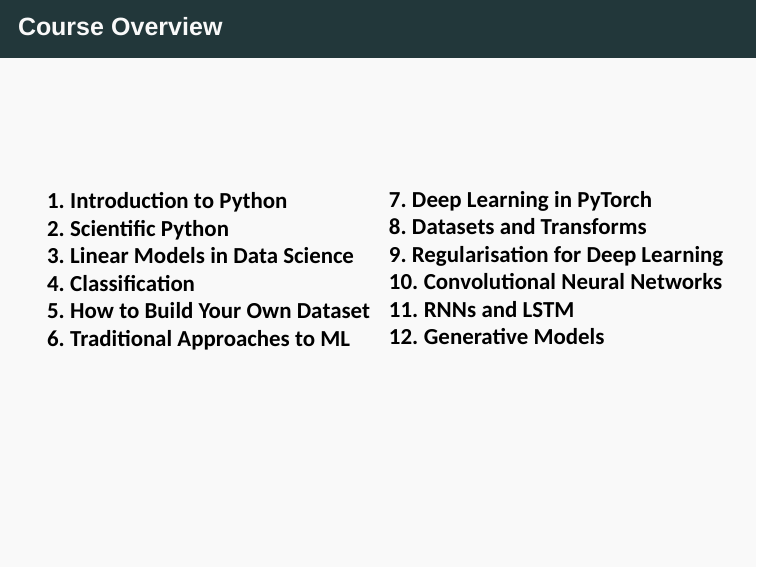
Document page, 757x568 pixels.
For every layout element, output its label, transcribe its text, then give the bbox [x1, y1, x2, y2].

text_box 7. Deep Learning in PyTorch 8. Datasets and Transforms 9. Regularisation for Deep Learning 10. Convolutional Neural Networks 11. RNNs and LSTM 12. Generative Models [341, 149, 757, 385]
title Course Overview [18, 10, 738, 41]
text_box 1. Introduction to Python 2. Scientific Python 3. Linear Models in Data Science 4. Classification 5. How to Build Your Own Dataset 6. Traditional Approaches to ML [0, 150, 445, 386]
